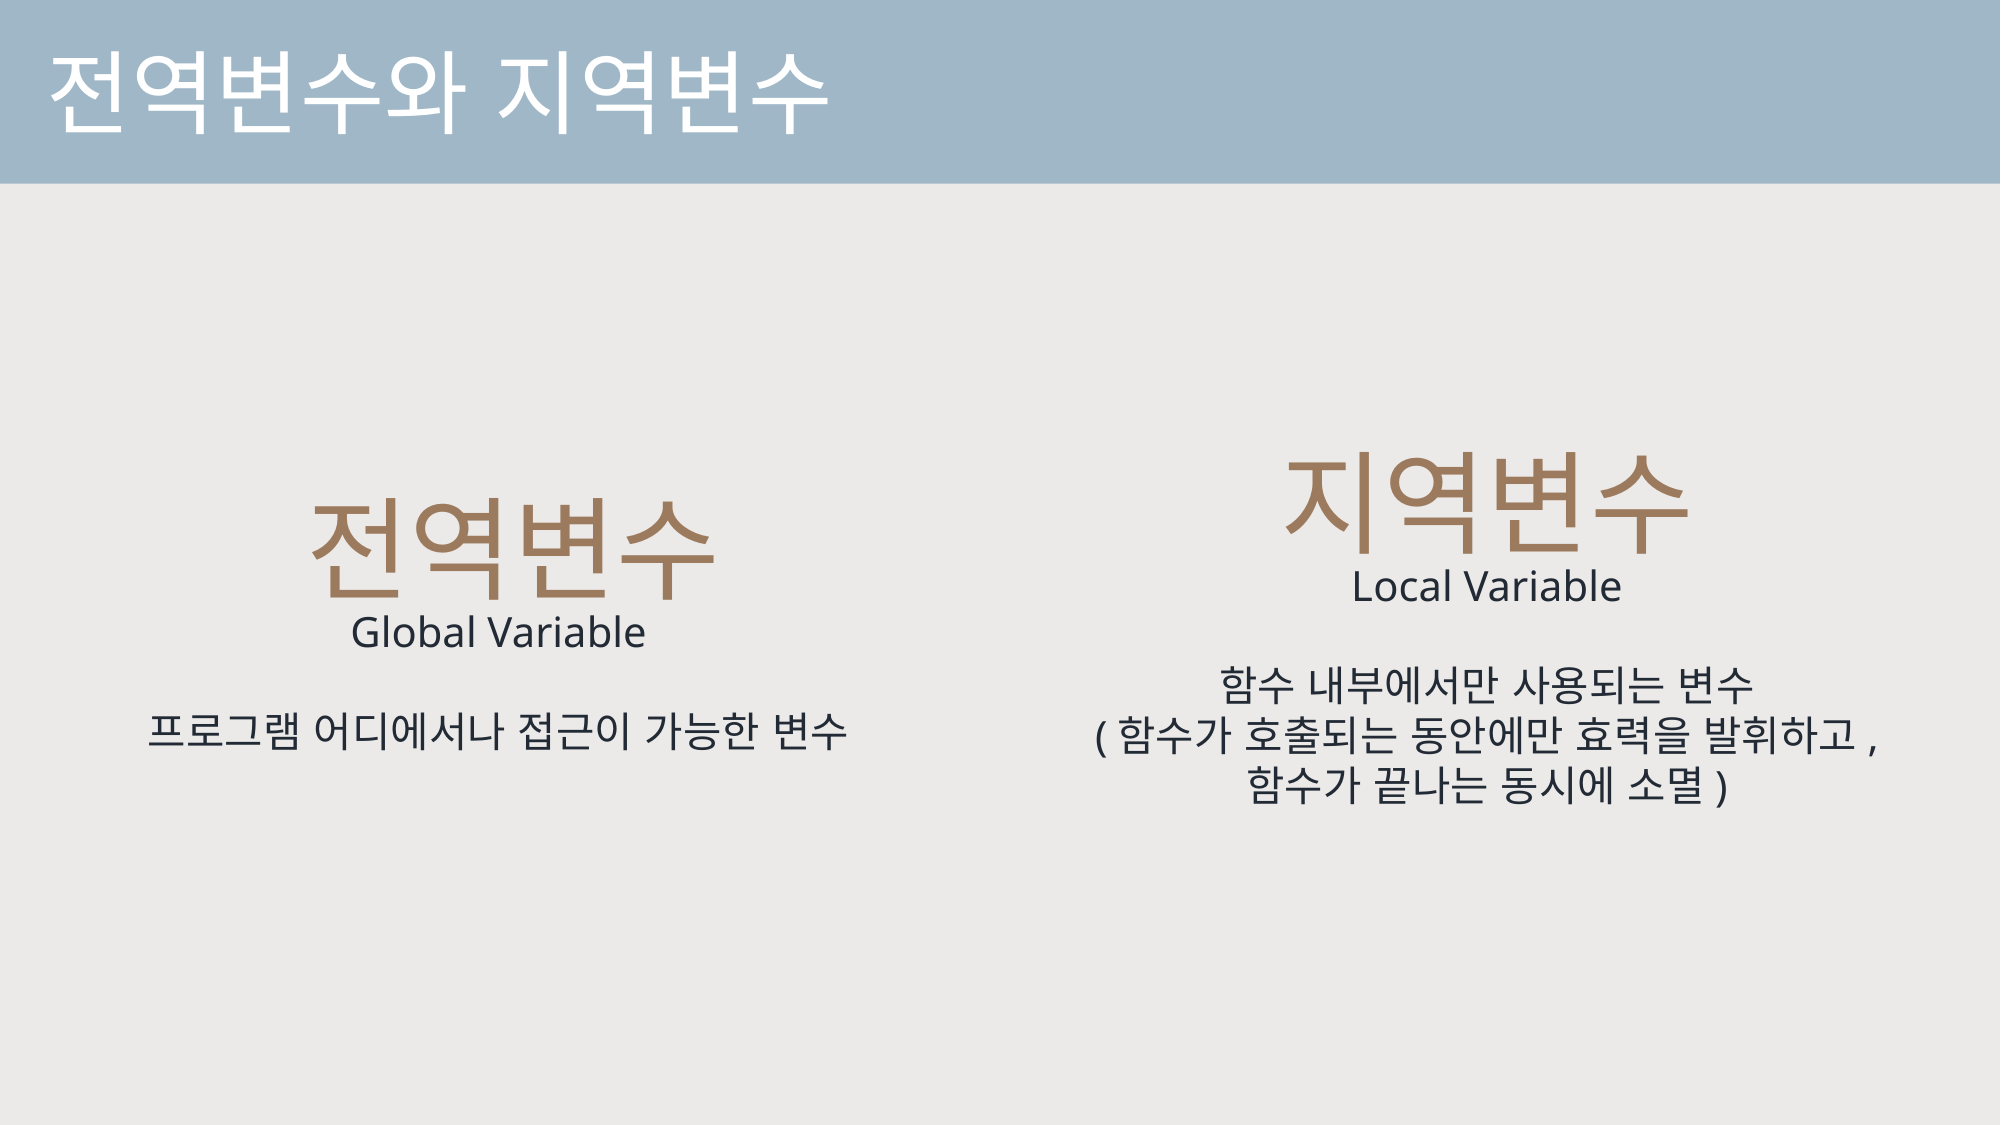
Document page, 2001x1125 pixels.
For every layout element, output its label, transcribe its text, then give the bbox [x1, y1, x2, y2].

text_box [83, 471, 914, 766]
text_box [0, 0, 2000, 185]
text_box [1057, 425, 1917, 821]
text_box 전역변수와 지역변수 [32, 28, 1194, 154]
